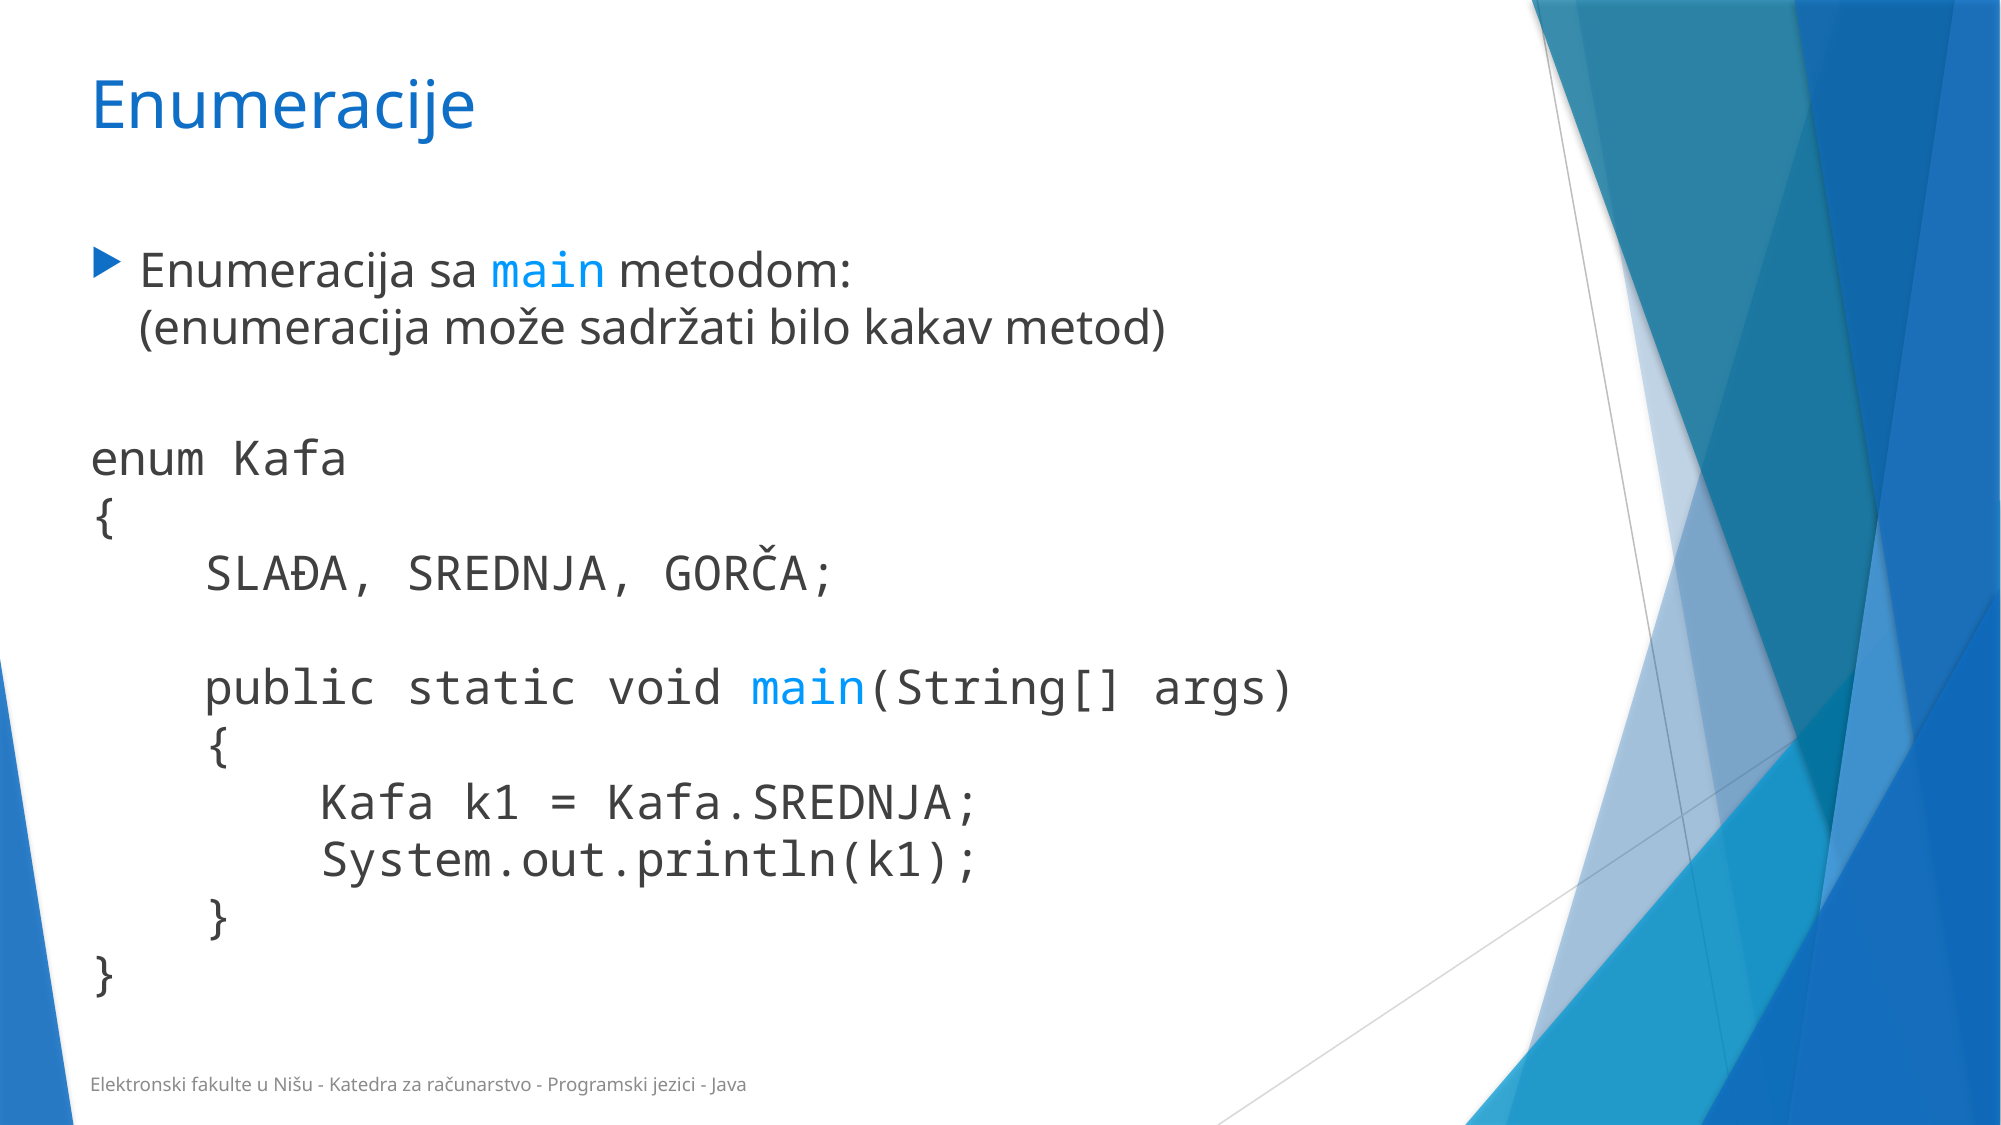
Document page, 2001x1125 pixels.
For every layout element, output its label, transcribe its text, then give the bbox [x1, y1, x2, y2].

footer Elektronski fakulte u Nišu - Katedra za računarstvo - Programski jezici - Java [75, 1053, 1145, 1114]
list Enumeracija sa main metodom: (enumeracija može sadržati bilo kakav metod) enum Kafa { SLAĐA, SREDNJA, GORČA; public static void main(String[] args) { Kafa k1 = Kafa.SREDNJA; System.out.println(k1); } } [75, 231, 1463, 1009]
title Enumeracije [75, 54, 1522, 161]
